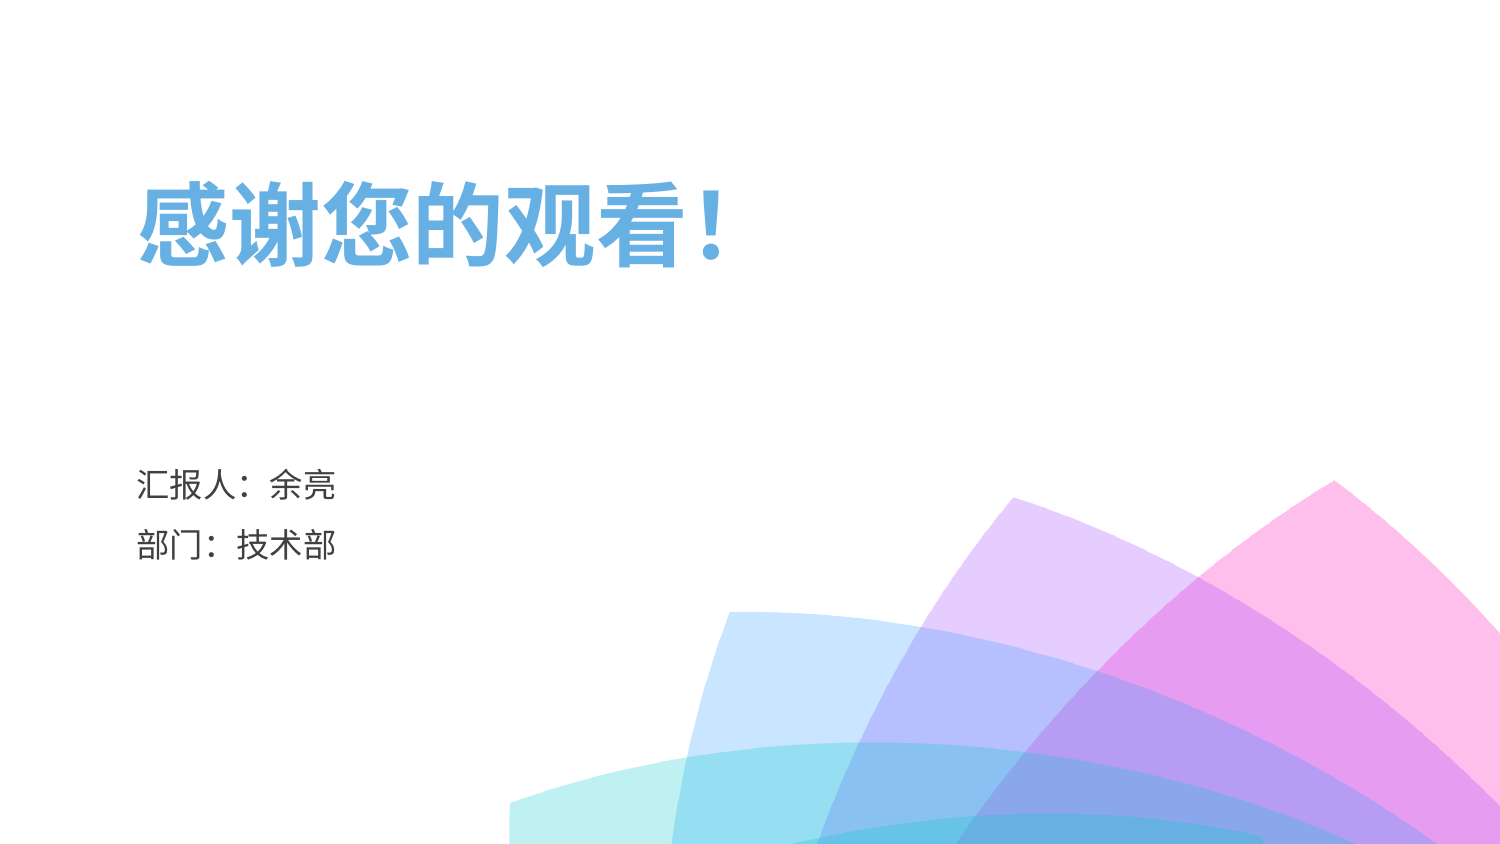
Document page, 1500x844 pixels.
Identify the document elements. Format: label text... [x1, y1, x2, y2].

text_box 感谢您的观看！ [126, 161, 792, 284]
text_box 汇报人：余亮 [122, 457, 352, 512]
picture [371, 480, 1500, 844]
text_box 部门：技术部 [122, 516, 352, 571]
